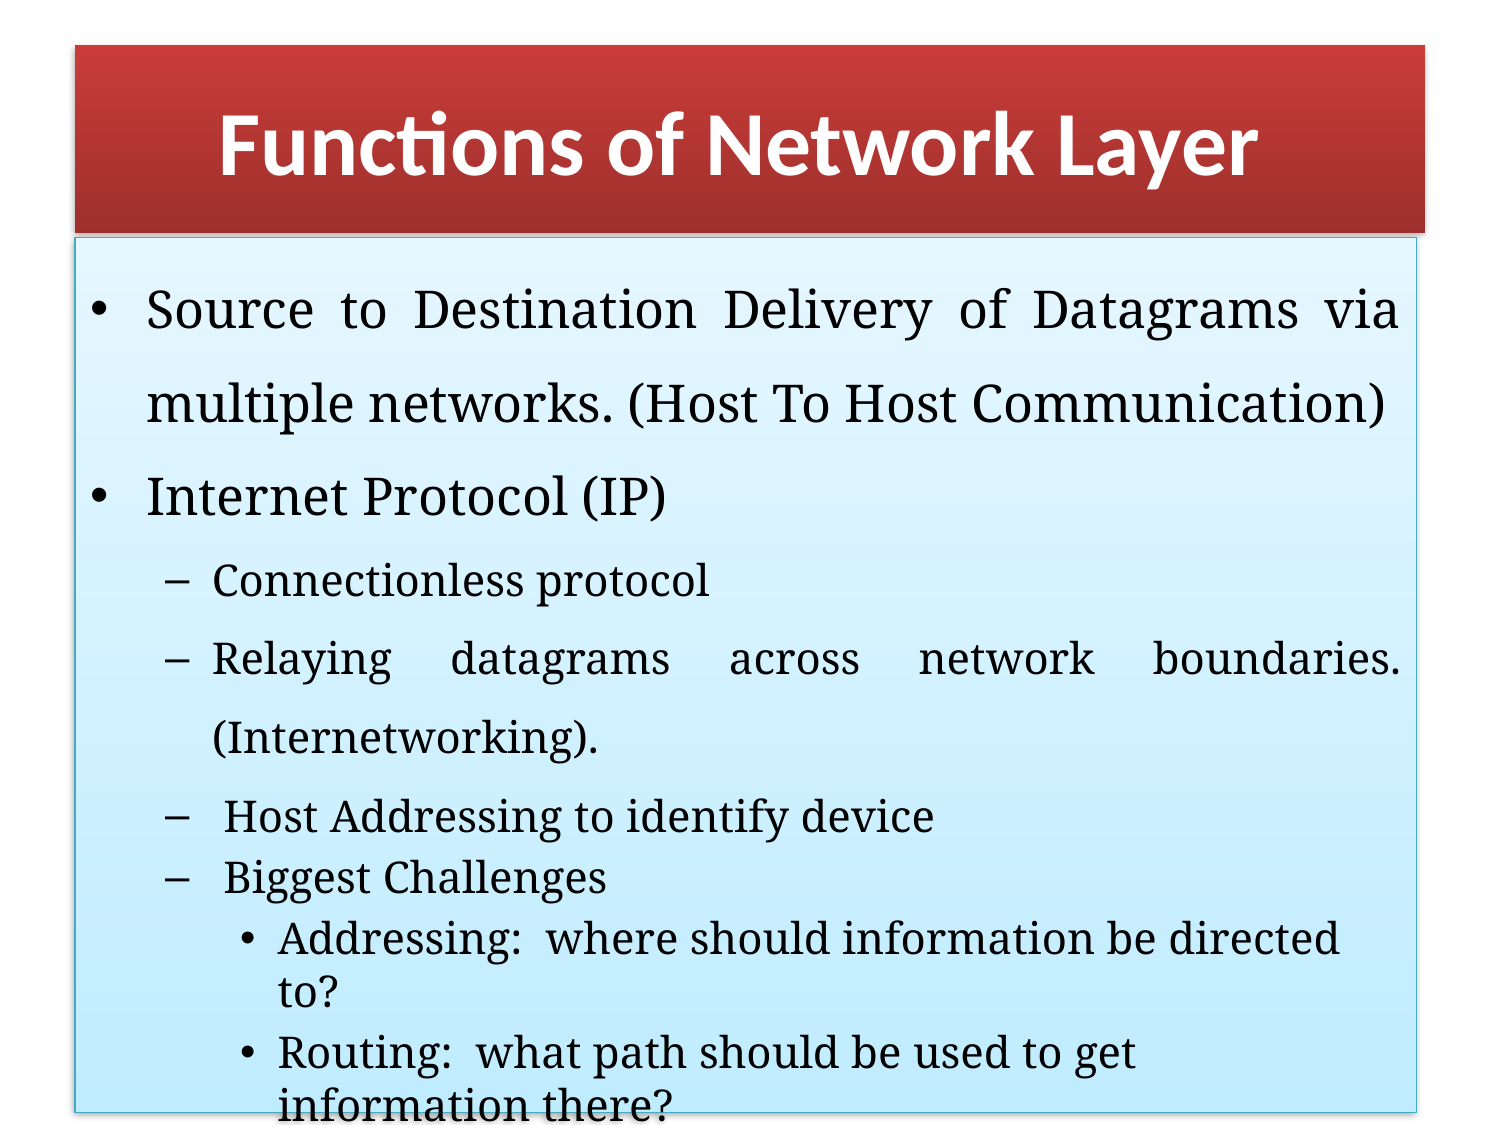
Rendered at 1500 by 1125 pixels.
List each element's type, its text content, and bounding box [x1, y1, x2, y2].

title Functions of Network Layer [75, 45, 1425, 233]
list Source to Destination Delivery of Datagrams via multiple networks. (Host To Host Communication) Internet Protocol (IP) Connectionless protocol Relaying datagrams across network boundaries. (Internetworking). Host Addressing to identify device Biggest Challenges Addressing: where should information be directed to? Routing: what path should be used to get information there? [74, 237, 1417, 1113]
